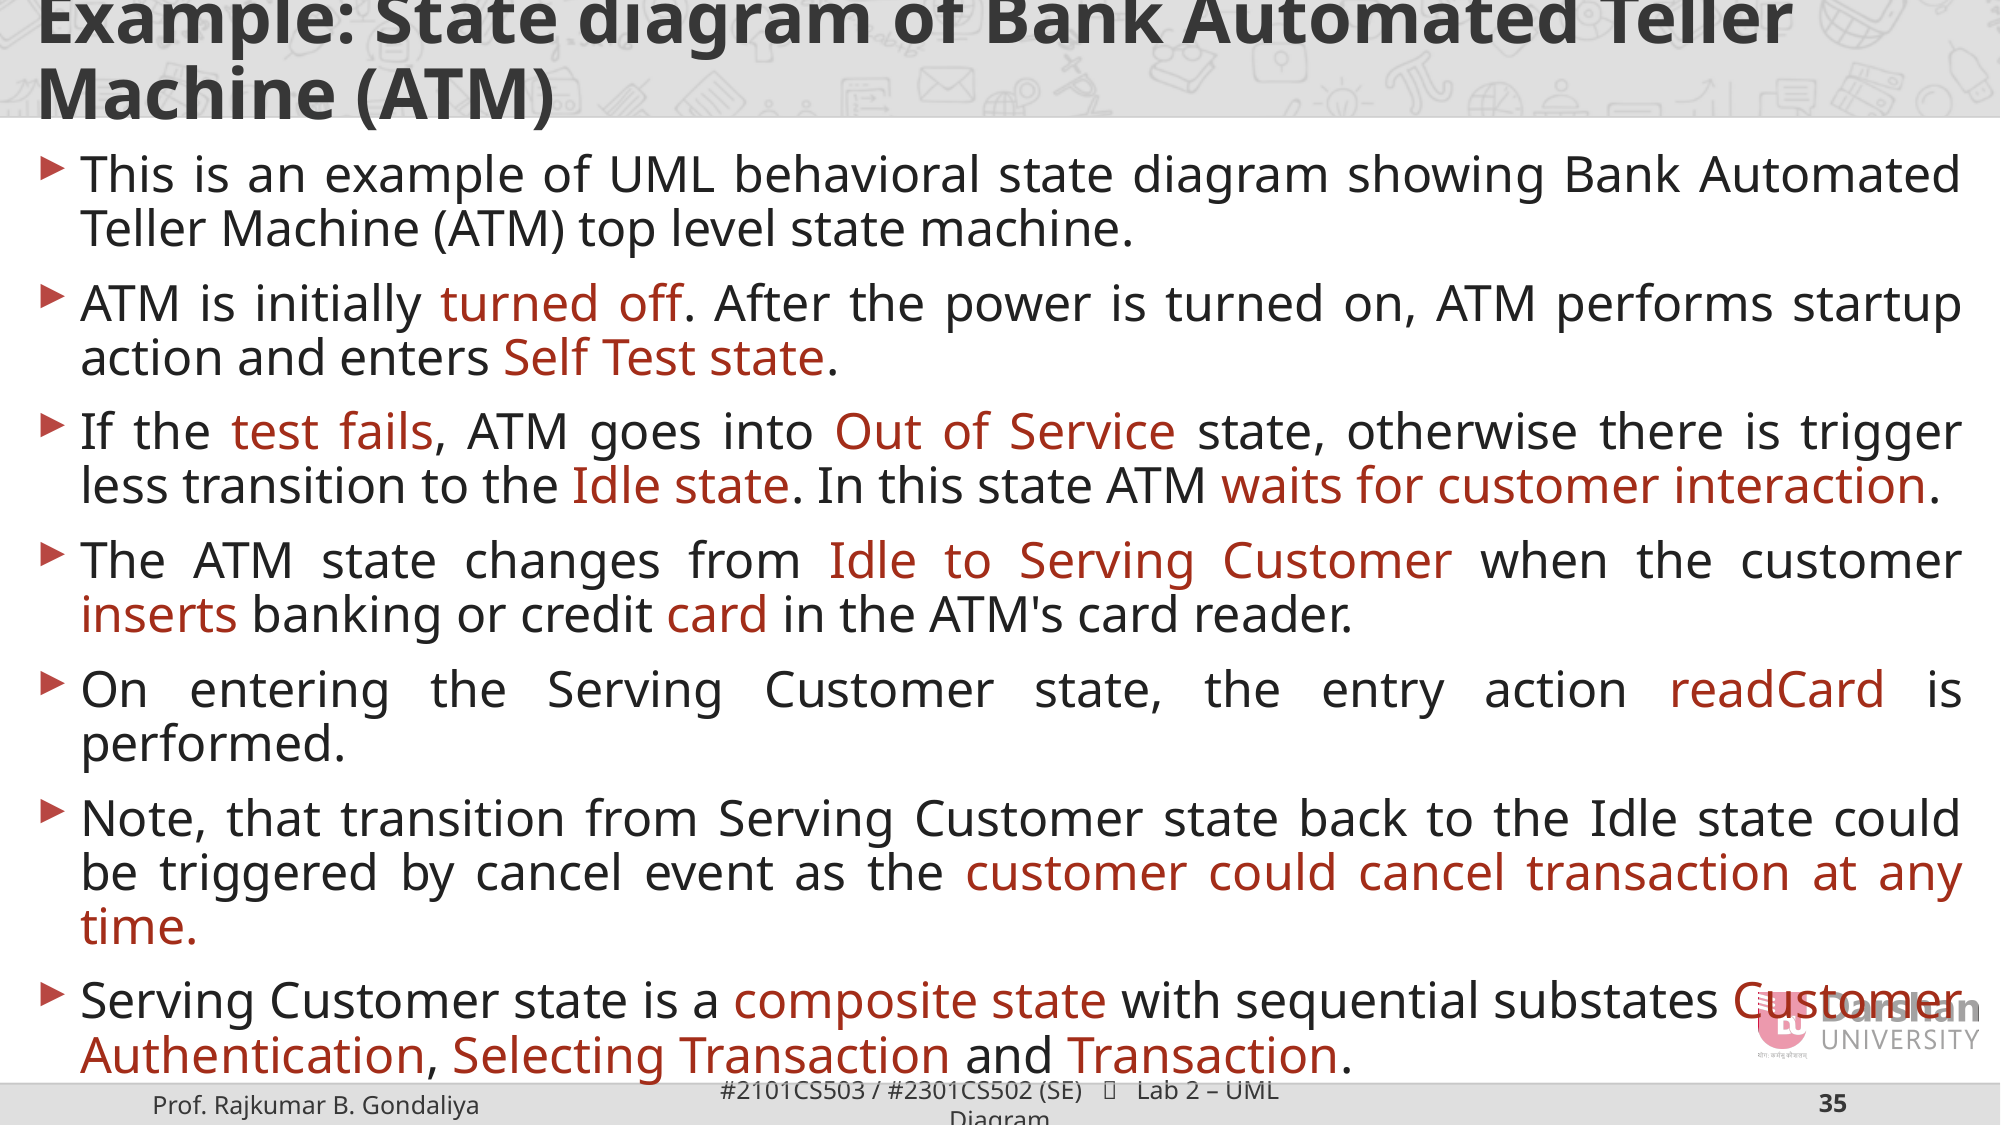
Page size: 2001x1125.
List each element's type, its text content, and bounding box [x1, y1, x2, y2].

title Example: State diagram of Bank Automated Teller Machine (ATM) [0, 0, 2000, 117]
list This is an example of UML behavioral state diagram showing Bank Automated Teller Machine (ATM) top level state machine. ATM is initially turned off. After the power is turned on, ATM performs startup action and enters Self Test state. If the test fails, ATM goes into Out of Service state, otherwise there is trigger less transition to the Idle state. In this state ATM waits for customer interaction. The ATM state changes from Idle to Serving Customer when the customer inserts banking or credit card in the ATM's card reader. On entering the Serving Customer state, the entry action readCard is performed. Note, that transition from Serving Customer state back to the Idle state could be triggered by cancel event as the customer could cancel transaction at any time. Serving Customer state is a composite state with sequential substates Customer Authentication, Selecting Transaction and Transaction. [21, 141, 1979, 1059]
